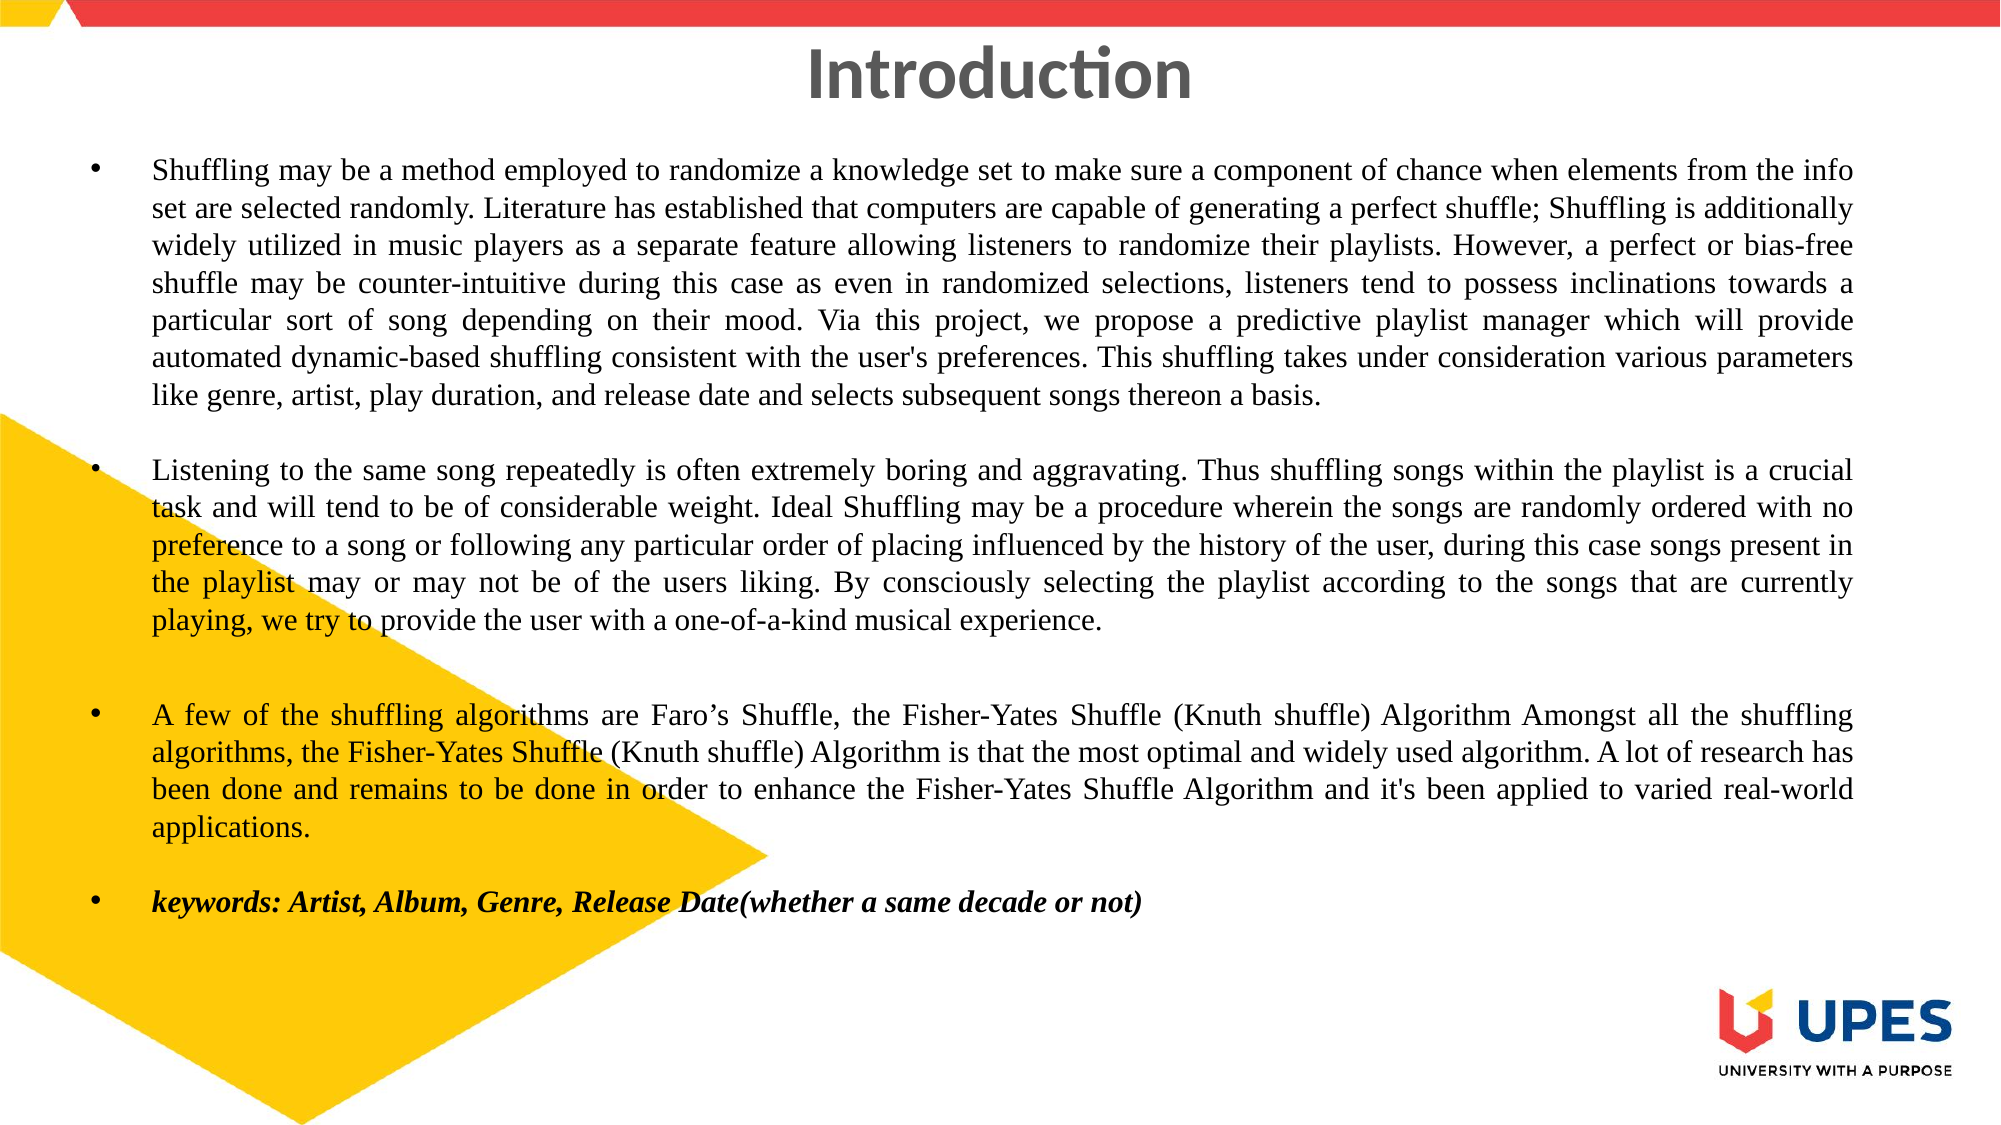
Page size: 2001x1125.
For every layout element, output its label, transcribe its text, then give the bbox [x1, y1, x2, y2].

text_box Shuffling may be a method employed to randomize a knowledge set to make sure a component of chance when elements from the info set are selected randomly. Literature has established that computers are capable of generating a perfect shuffle; Shuffling is additionally widely utilized in music players as a separate feature allowing listeners to randomize their playlists. However, a perfect or bias-free shuffle may be counter-intuitive during this case as even in randomized selections, listeners tend to possess inclinations towards a particular sort of song depending on their mood. Via this project, we propose a predictive playlist manager which will provide automated dynamic-based shuffling consistent with the user's preferences. This shuffling takes under consideration various parameters like genre, artist, play duration, and release date and selects subsequent songs thereon a basis. Listening to the same song repeatedly is often extremely boring and aggravating. Thus shuffling songs within the playlist is a crucial task and will tend to be of considerable weight. Ideal Shuffling may be a procedure wherein the songs are randomly ordered with no preference to a song or following any particular order of placing influenced by the history of the user, during this case songs present in the playlist may or may not be of the users liking. By consciously selecting the playlist according to the songs that are currently playing, we try to provide the user with a one-of-a-kind musical experience. A few of the shuffling algorithms are Faro’s Shuffle, the Fisher-Yates Shuffle (Knuth shuffle) Algorithm Amongst all the shuffling algorithms, the Fisher-Yates Shuffle (Knuth shuffle) Algorithm is that the most optimal and widely used algorithm. A lot of research has been done and remains to be done in order to enhance the Fisher-Yates Shuffle Algorithm and it's been applied to varied real-world applications. keywords: Artist, Album, Genre, Release Date(whether a same decade or not) [61, 141, 1909, 1099]
title Introduction [0, 0, 2000, 143]
picture [0, 0, 2001, 1125]
